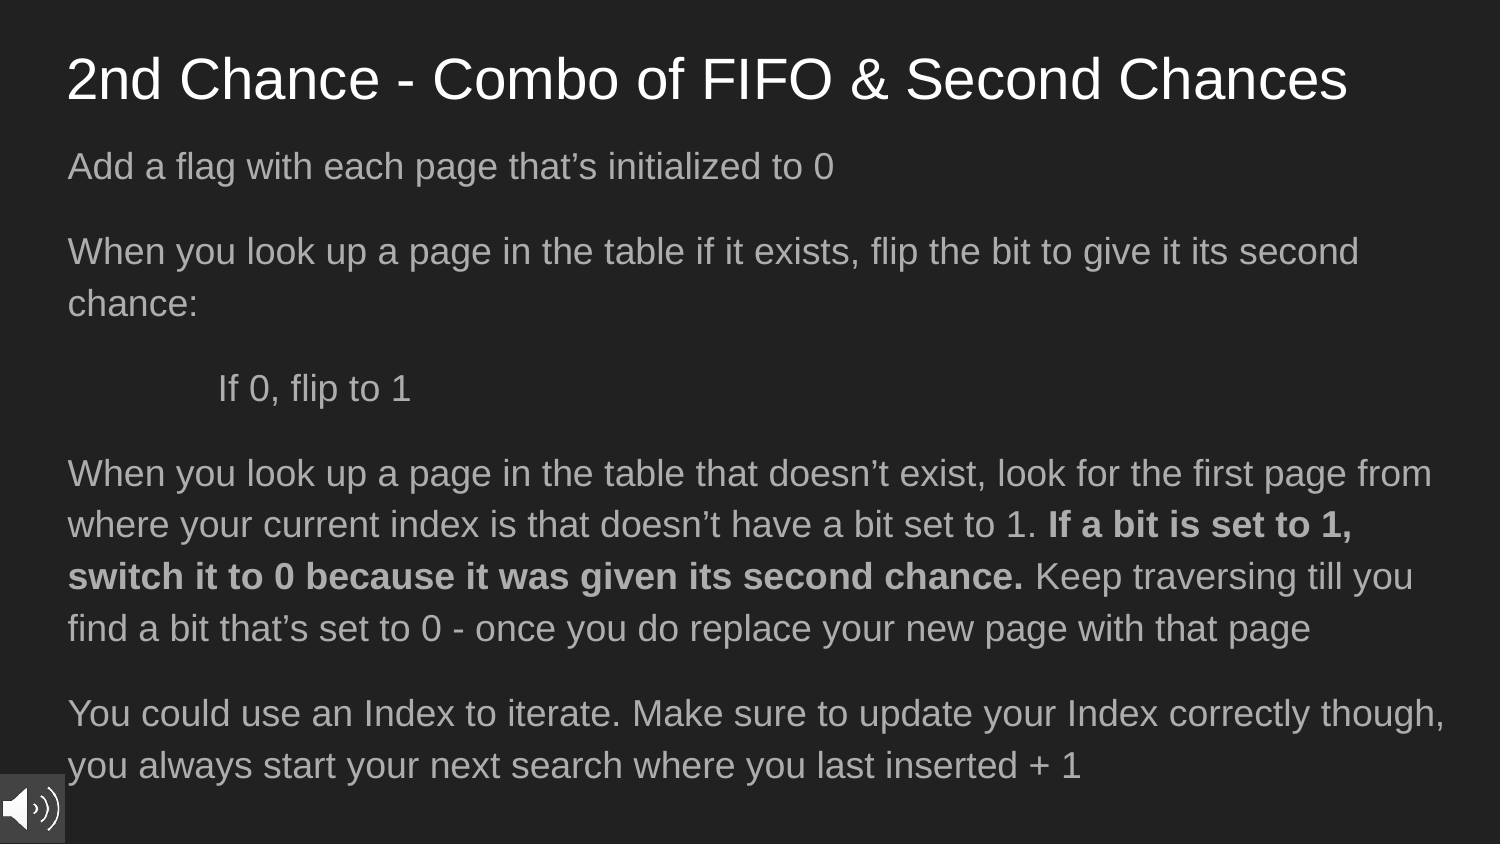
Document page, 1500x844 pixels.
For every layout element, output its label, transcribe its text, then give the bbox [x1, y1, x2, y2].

title 2nd Chance - Combo of FIFO & Second Chances [51, 26, 1449, 121]
list Add a flag with each page that’s initialized to 0 When you look up a page in the table if it exists, flip the bit to give it its second chance: If 0, flip to 1 When you look up a page in the table that doesn’t exist, look for the first page from where your current index is that doesn’t have a bit set to 1. If a bit is set to 1, switch it to 0 because it was given its second chance. Keep traversing till you find a bit that’s set to 0 - once you do replace your new page with that page You could use an Index to iterate. Make sure to update your Index correctly though, you always start your next search where you last inserted + 1 [52, 120, 1473, 829]
picture [0, 773, 67, 844]
